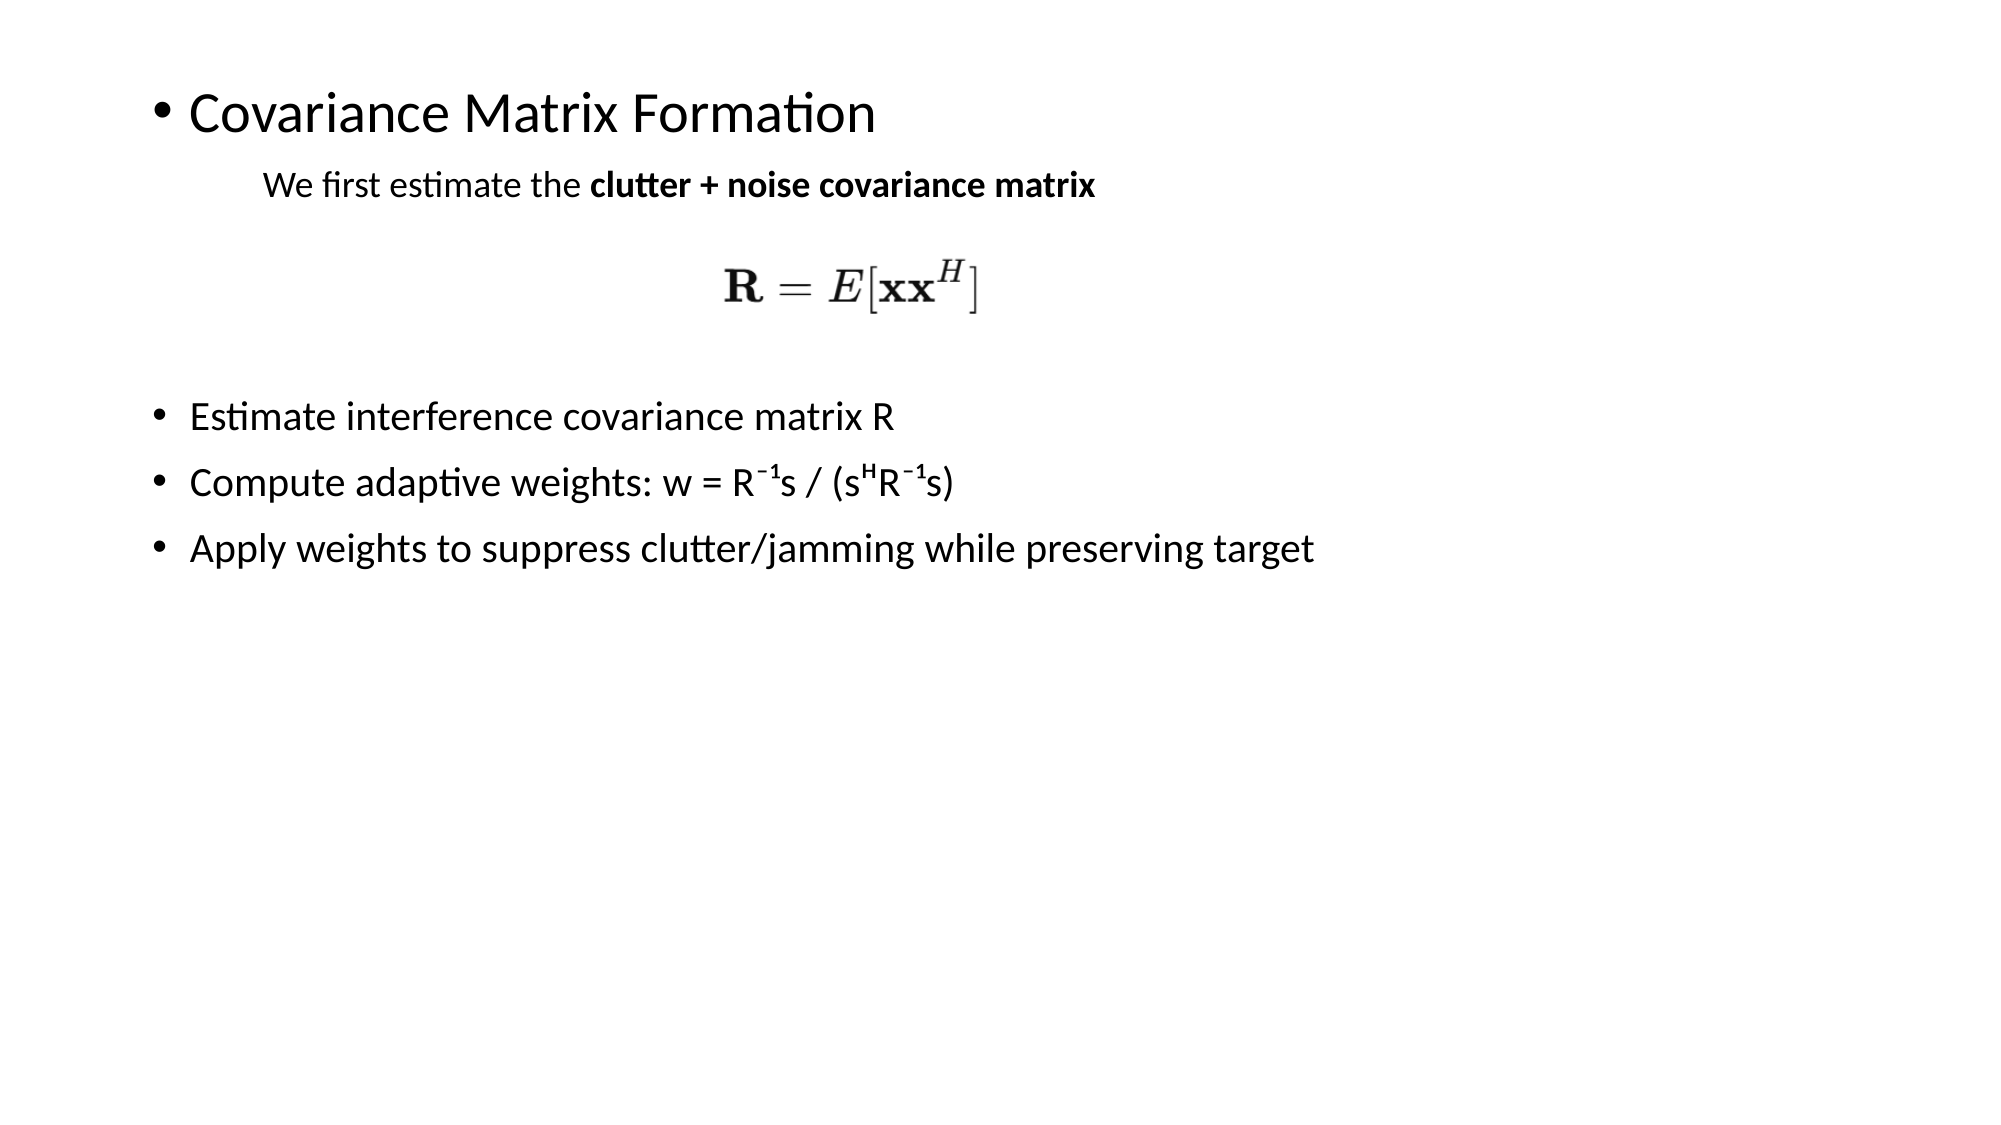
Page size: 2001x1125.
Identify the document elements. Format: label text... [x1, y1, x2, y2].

picture [694, 230, 996, 326]
list Covariance Matrix Formation We first estimate the clutter + noise covariance matrix Estimate interference covariance matrix R Compute adaptive weights: w = R⁻¹s / (sᴴR⁻¹s) Apply weights to suppress clutter/jamming while preserving target [137, 74, 1863, 1014]
